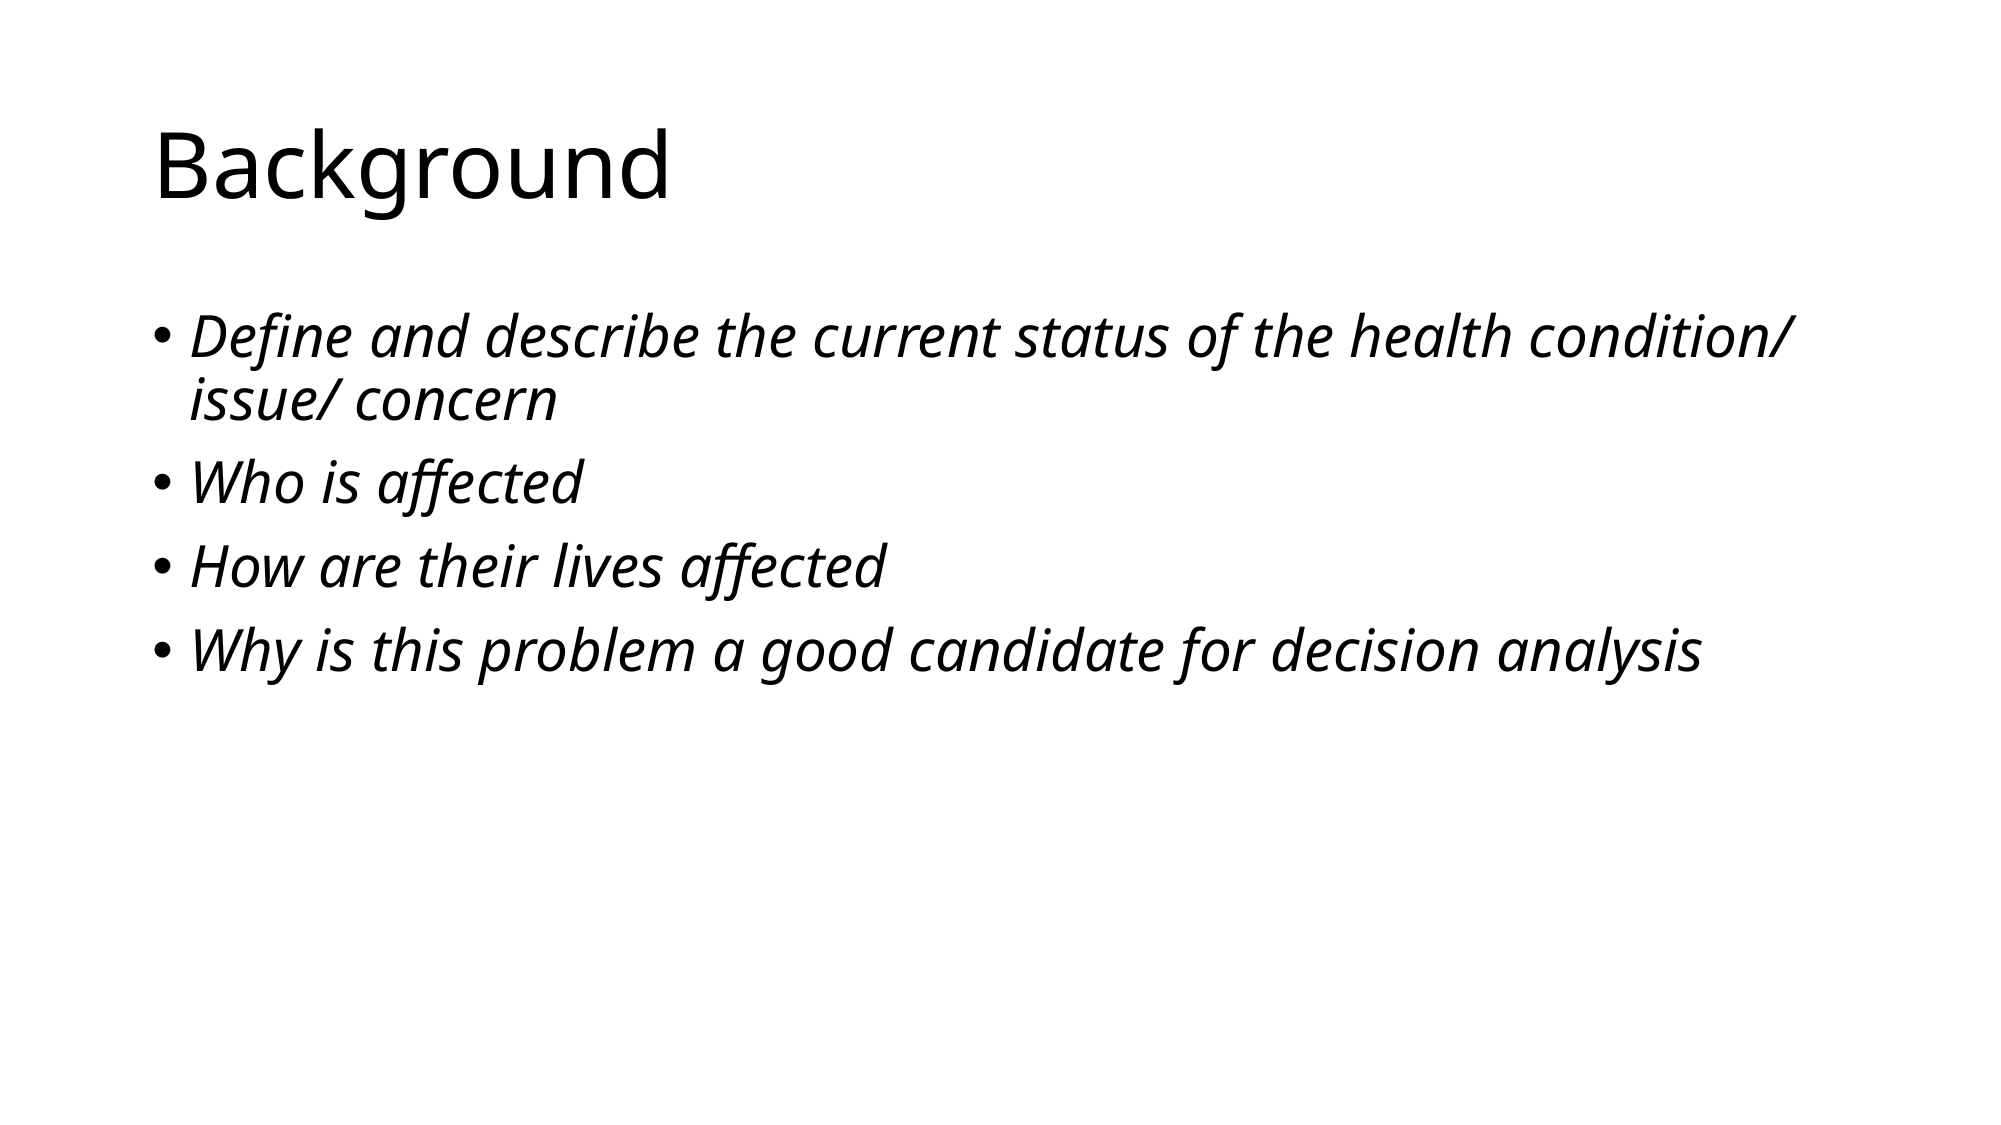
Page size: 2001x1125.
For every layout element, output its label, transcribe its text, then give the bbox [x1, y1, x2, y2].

list Define and describe the current status of the health condition/ issue/ concern Who is affected How are their lives affected Why is this problem a good candidate for decision analysis [137, 299, 1863, 1014]
title Background [137, 59, 1863, 278]
